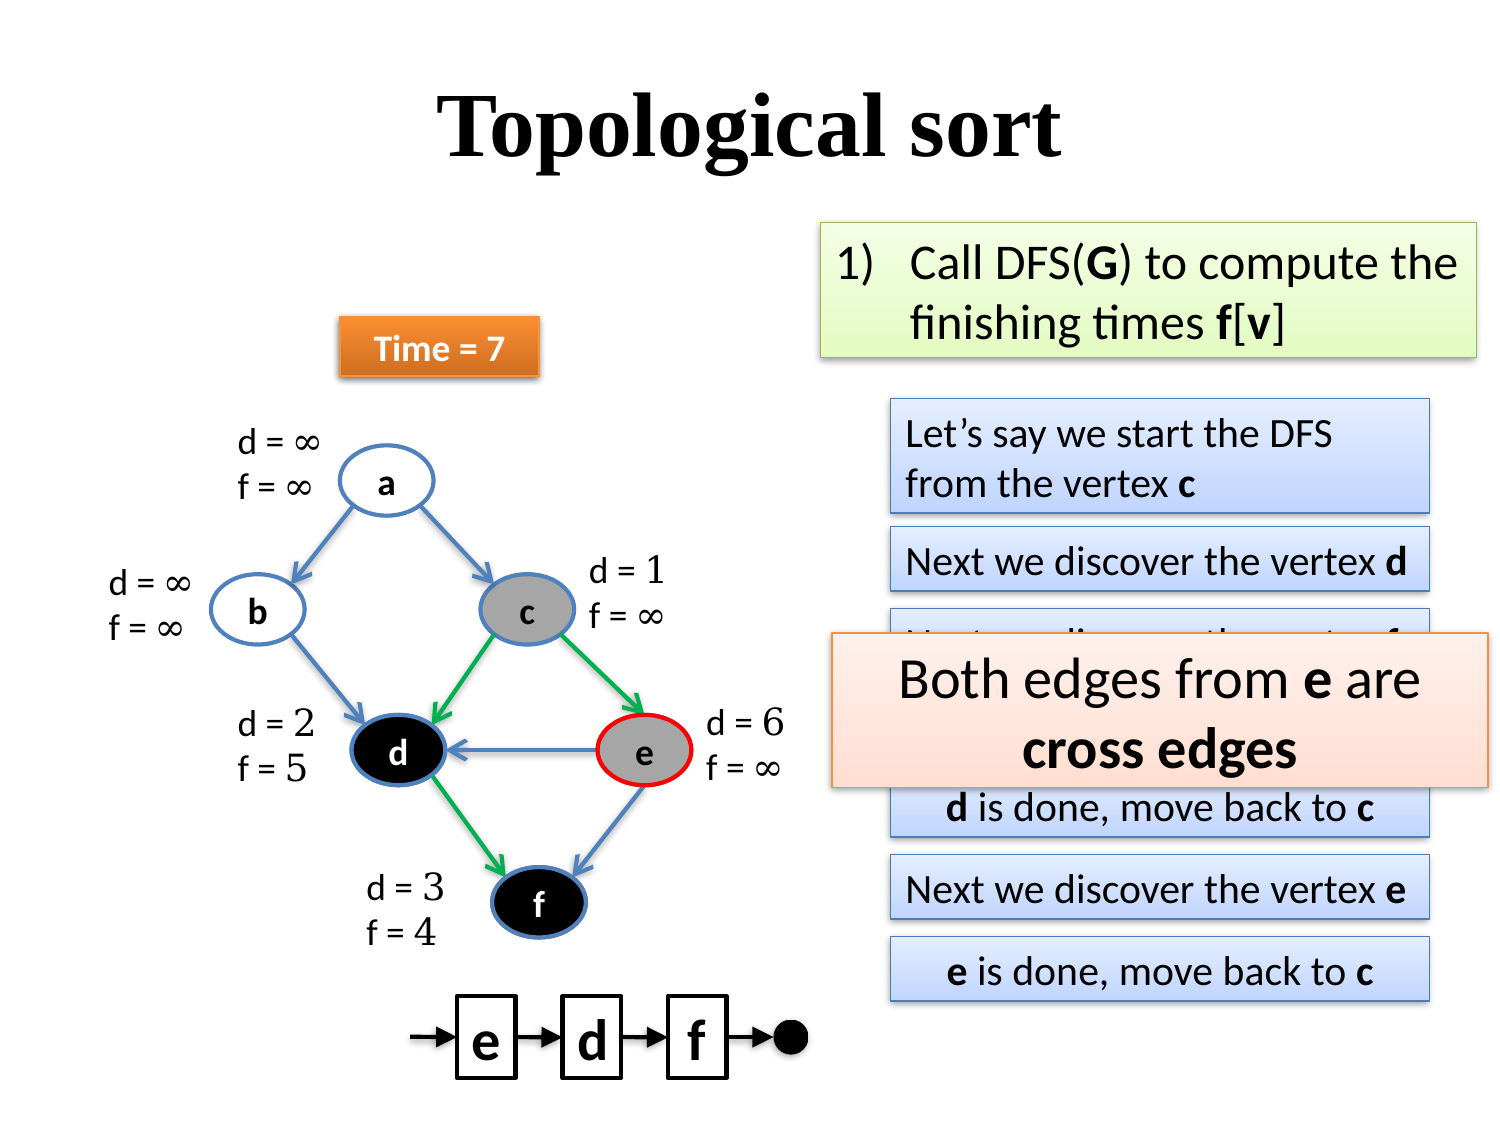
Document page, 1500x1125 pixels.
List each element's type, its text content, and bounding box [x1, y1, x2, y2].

title Topological sort [24, 26, 1475, 214]
text_box d = ∞ f = ∞ [222, 409, 364, 515]
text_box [282, 513, 363, 577]
text_box f [666, 994, 729, 1080]
text_box d = ∞ f = ∞ [93, 550, 235, 656]
text_box Time = 7 [339, 316, 540, 377]
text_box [561, 632, 644, 717]
text_box d is done, move back to c [890, 795, 1430, 838]
text_box d [364, 712, 448, 788]
text_box Let’s say we start the DFS from the vertex c [890, 398, 1430, 514]
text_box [282, 642, 374, 718]
text_box b [235, 572, 307, 647]
text_box Next we discover the vertex f [890, 608, 1430, 630]
text_box Next we discover the vertex d [890, 526, 1430, 592]
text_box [561, 794, 655, 868]
text_box a [364, 443, 436, 518]
text_box Call DFS(G) to compute the finishing times f[v] [820, 222, 1477, 358]
text_box d = 3 f = 4 [351, 855, 493, 961]
text_box c [478, 572, 574, 647]
text_box e is done, move back to c [890, 936, 1430, 1002]
text_box Next we discover the vertex e [890, 854, 1430, 920]
text_box e [455, 994, 518, 1080]
text_box d = 1 f = ∞ [574, 538, 715, 644]
text_box d = 2 f = 5 [222, 691, 364, 797]
text_box e [595, 712, 694, 788]
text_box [417, 507, 497, 583]
text_box f [493, 865, 588, 940]
text_box [773, 1019, 809, 1055]
text_box Both edges from e are cross edges [831, 632, 1489, 788]
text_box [417, 648, 509, 712]
text_box d = 6 f = ∞ [691, 690, 832, 796]
text_box d [560, 994, 623, 1080]
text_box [417, 788, 521, 864]
